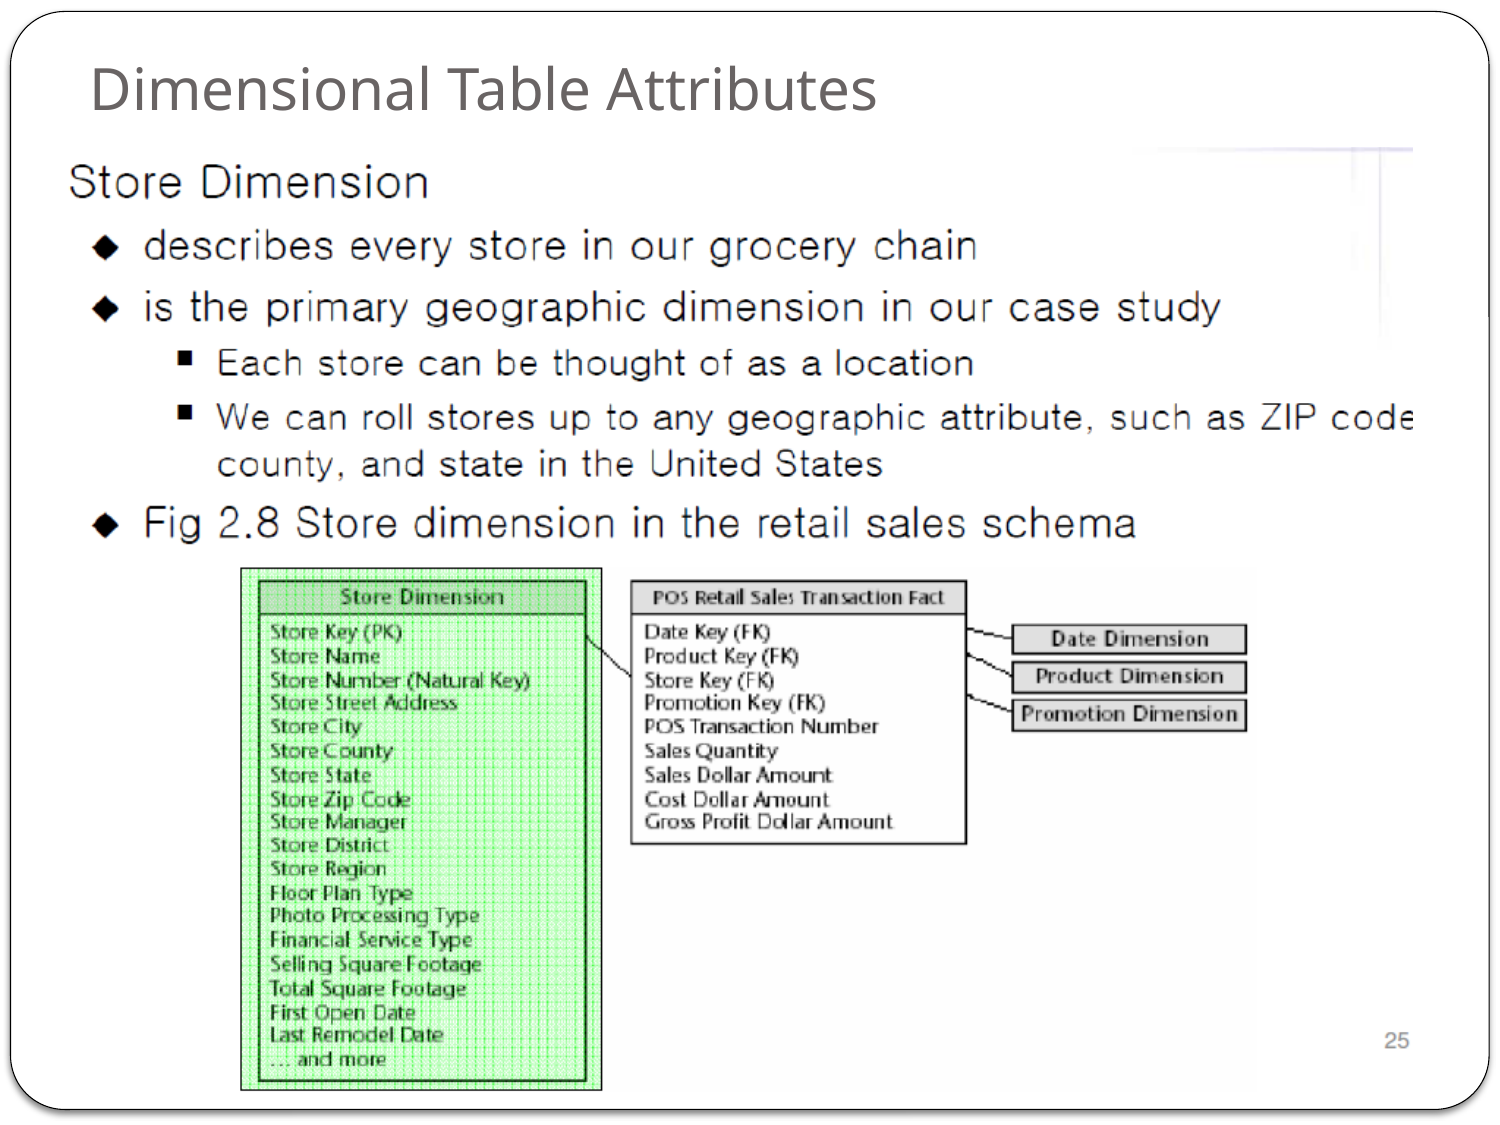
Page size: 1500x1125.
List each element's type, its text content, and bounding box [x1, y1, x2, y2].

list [49, 147, 1413, 1095]
title Dimensional Table Attributes [75, 45, 1425, 138]
